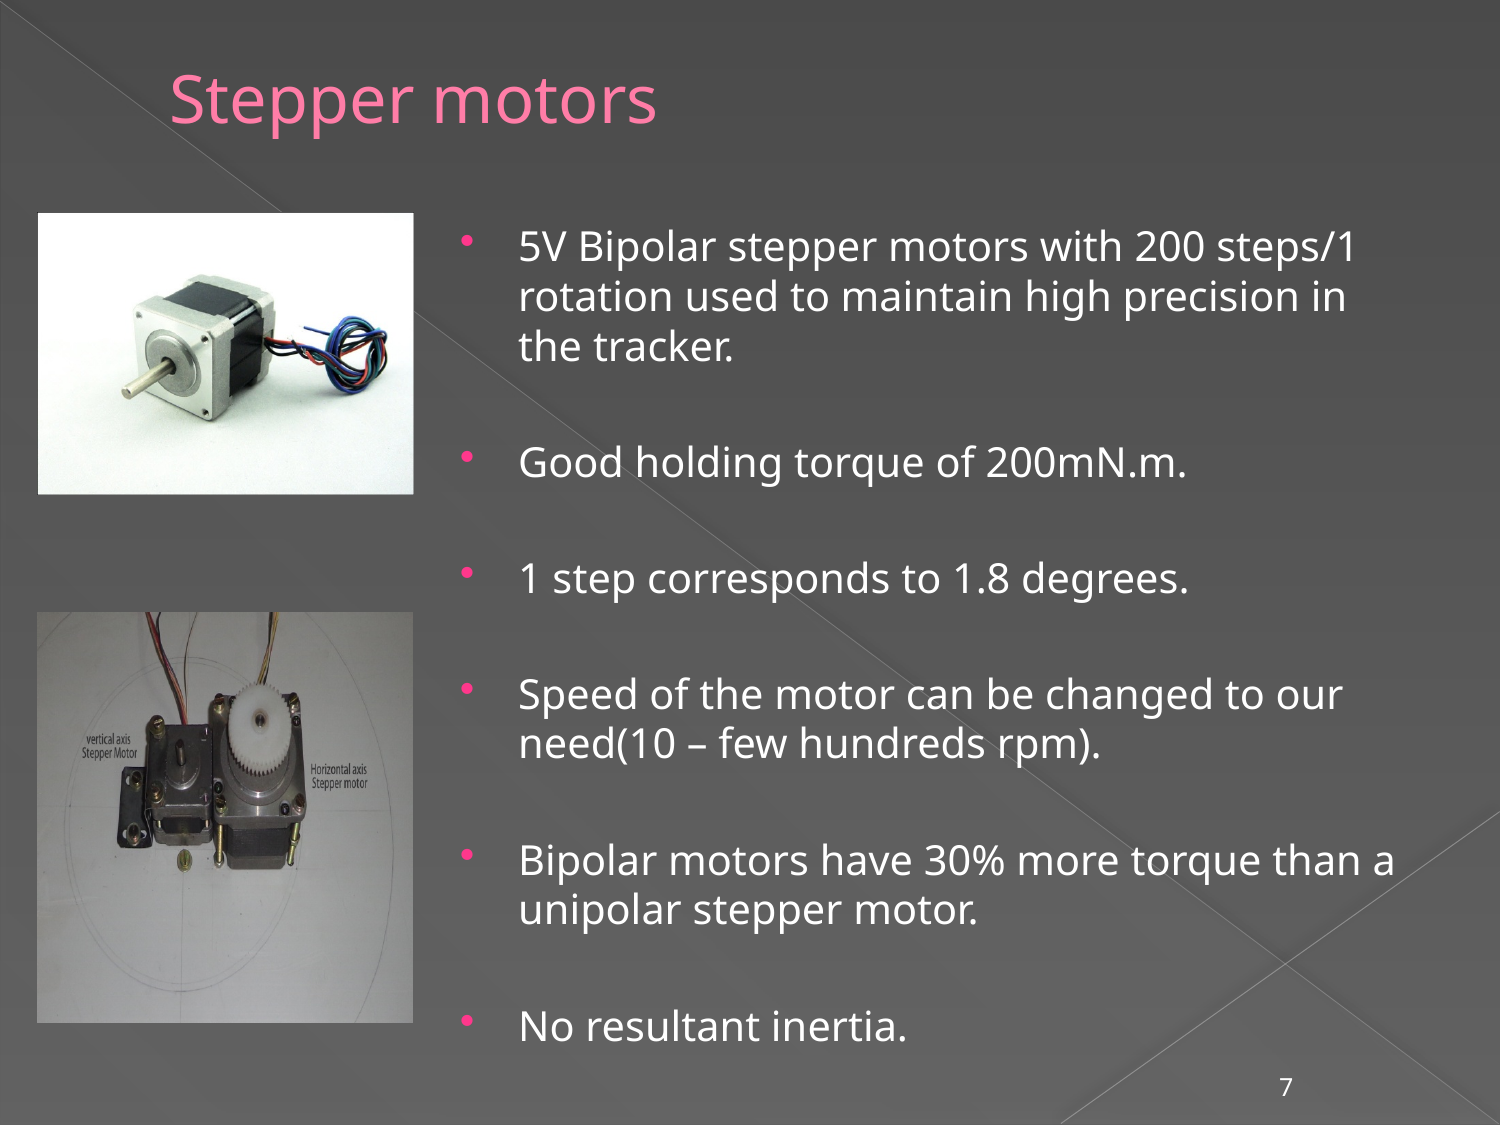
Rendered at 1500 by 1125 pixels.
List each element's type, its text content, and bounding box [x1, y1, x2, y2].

picture [37, 612, 413, 1023]
slide_number 7 [1245, 1063, 1328, 1113]
list 5V Bipolar stepper motors with 200 steps/1 rotation used to maintain high precision in the tracker. Good holding torque of 200mN.m. 1 step corresponds to 1.8 degrees. Speed of the motor can be changed to our need(10 – few hundreds rpm). Bipolar motors have 30% more torque than a unipolar stepper motor. No resultant inertia. [437, 212, 1425, 1059]
title Stepper motors [75, 43, 1425, 150]
picture [37, 212, 414, 495]
